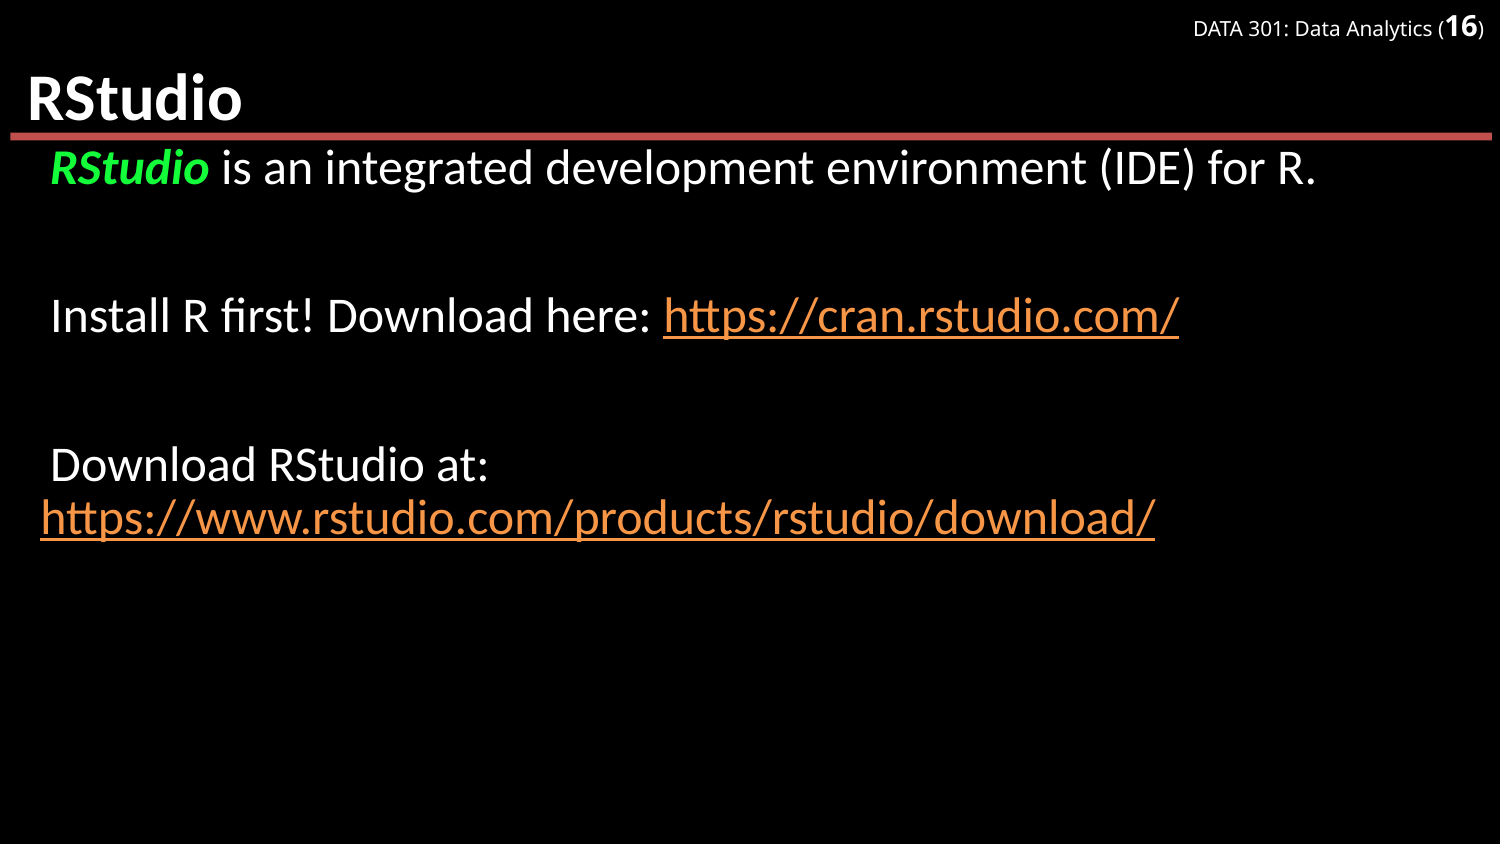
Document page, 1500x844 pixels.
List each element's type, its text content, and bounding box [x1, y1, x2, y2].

title RStudio [12, 0, 1488, 134]
list RStudio is an integrated development environment (IDE) for R. Install R first! Download here: https://cran.rstudio.com/ Download RStudio at: https://www.rstudio.com/products/rstudio/download/ [10, 134, 1492, 835]
